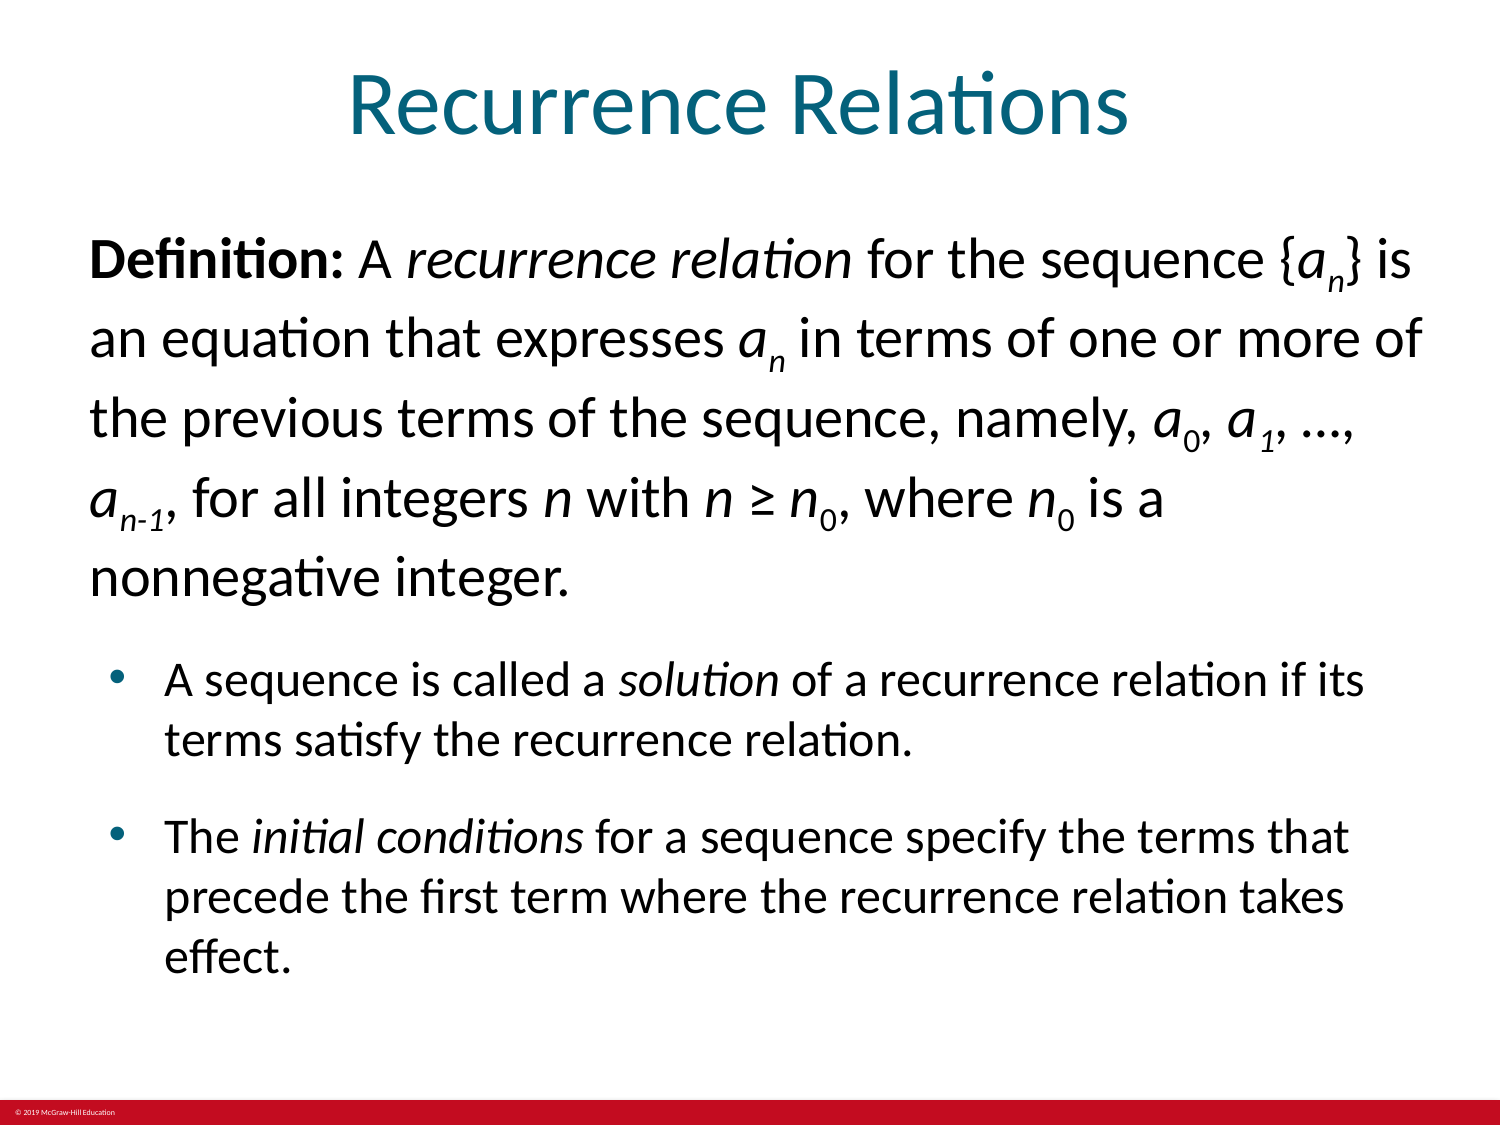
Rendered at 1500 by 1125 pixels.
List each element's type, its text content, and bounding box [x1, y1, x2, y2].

list Definition: A recurrence relation for the sequence {an} is an equation that expresses an in terms of one or more of the previous terms of the sequence, namely, a0, a1, …, an-1, for all integers n with n ≥ n0, where n0 is a nonnegative integer. A sequence is called a solution of a recurrence relation if its terms satisfy the recurrence relation. The initial conditions for a sequence specify the terms that precede the first term where the recurrence relation takes effect. [75, 212, 1440, 1050]
title Recurrence Relations [0, 0, 1500, 195]
